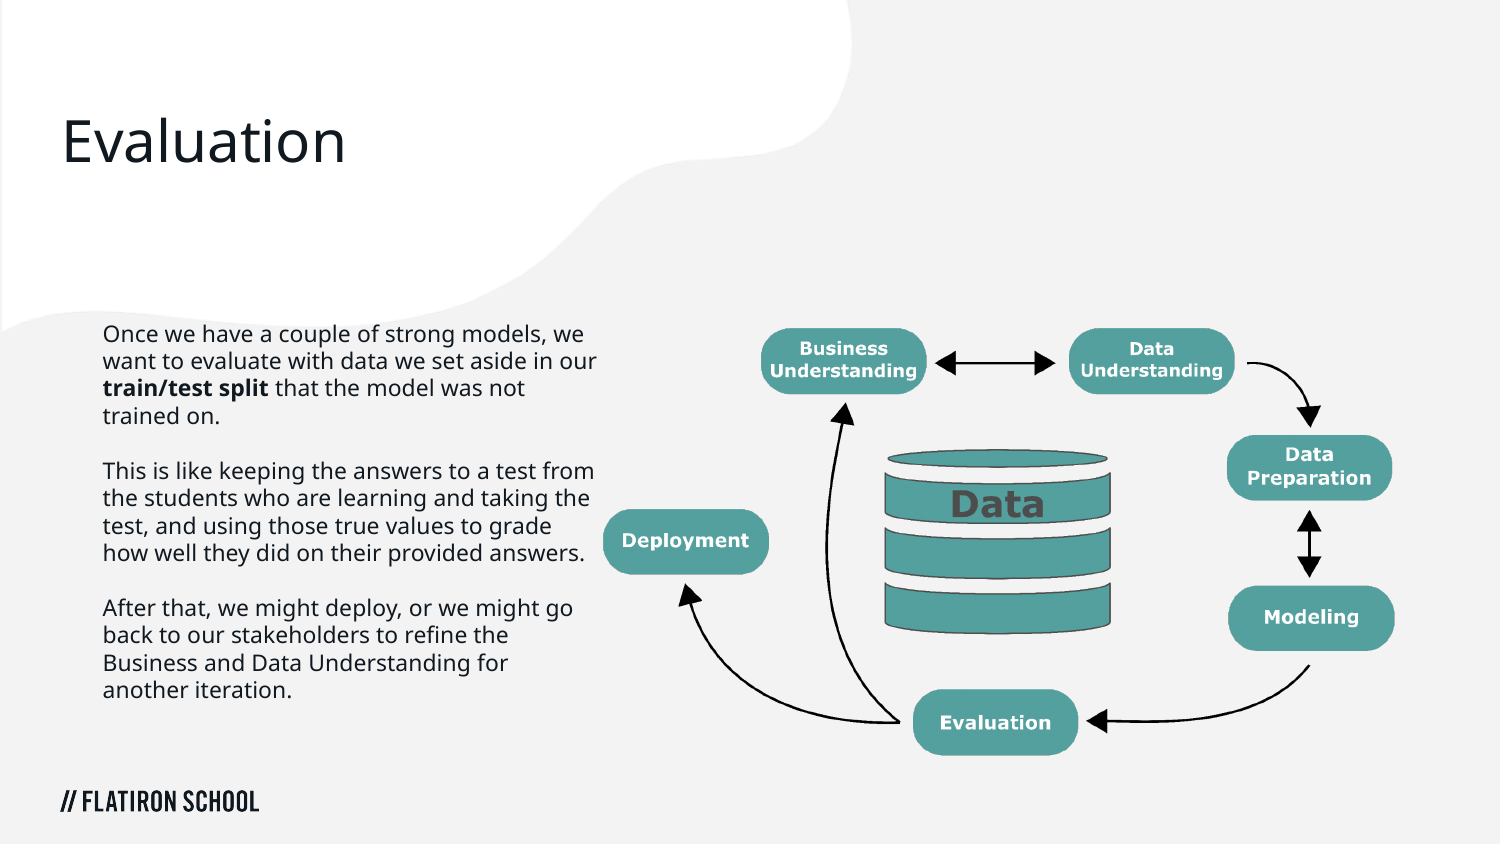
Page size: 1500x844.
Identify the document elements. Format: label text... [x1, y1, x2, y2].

picture [60, 790, 259, 812]
picture [0, 0, 1480, 812]
text_box Once we have a couple of strong models, we want to evaluate with data we set aside in our train/test split that the model was not trained on. This is like keeping the answers to a test from the students who are learning and taking the test, and using those true values to grade how well they did on their provided answers. After that, we might deploy, or we might go back to our stakeholders to refine the Business and Data Understanding for another iteration. [87, 383, 513, 699]
